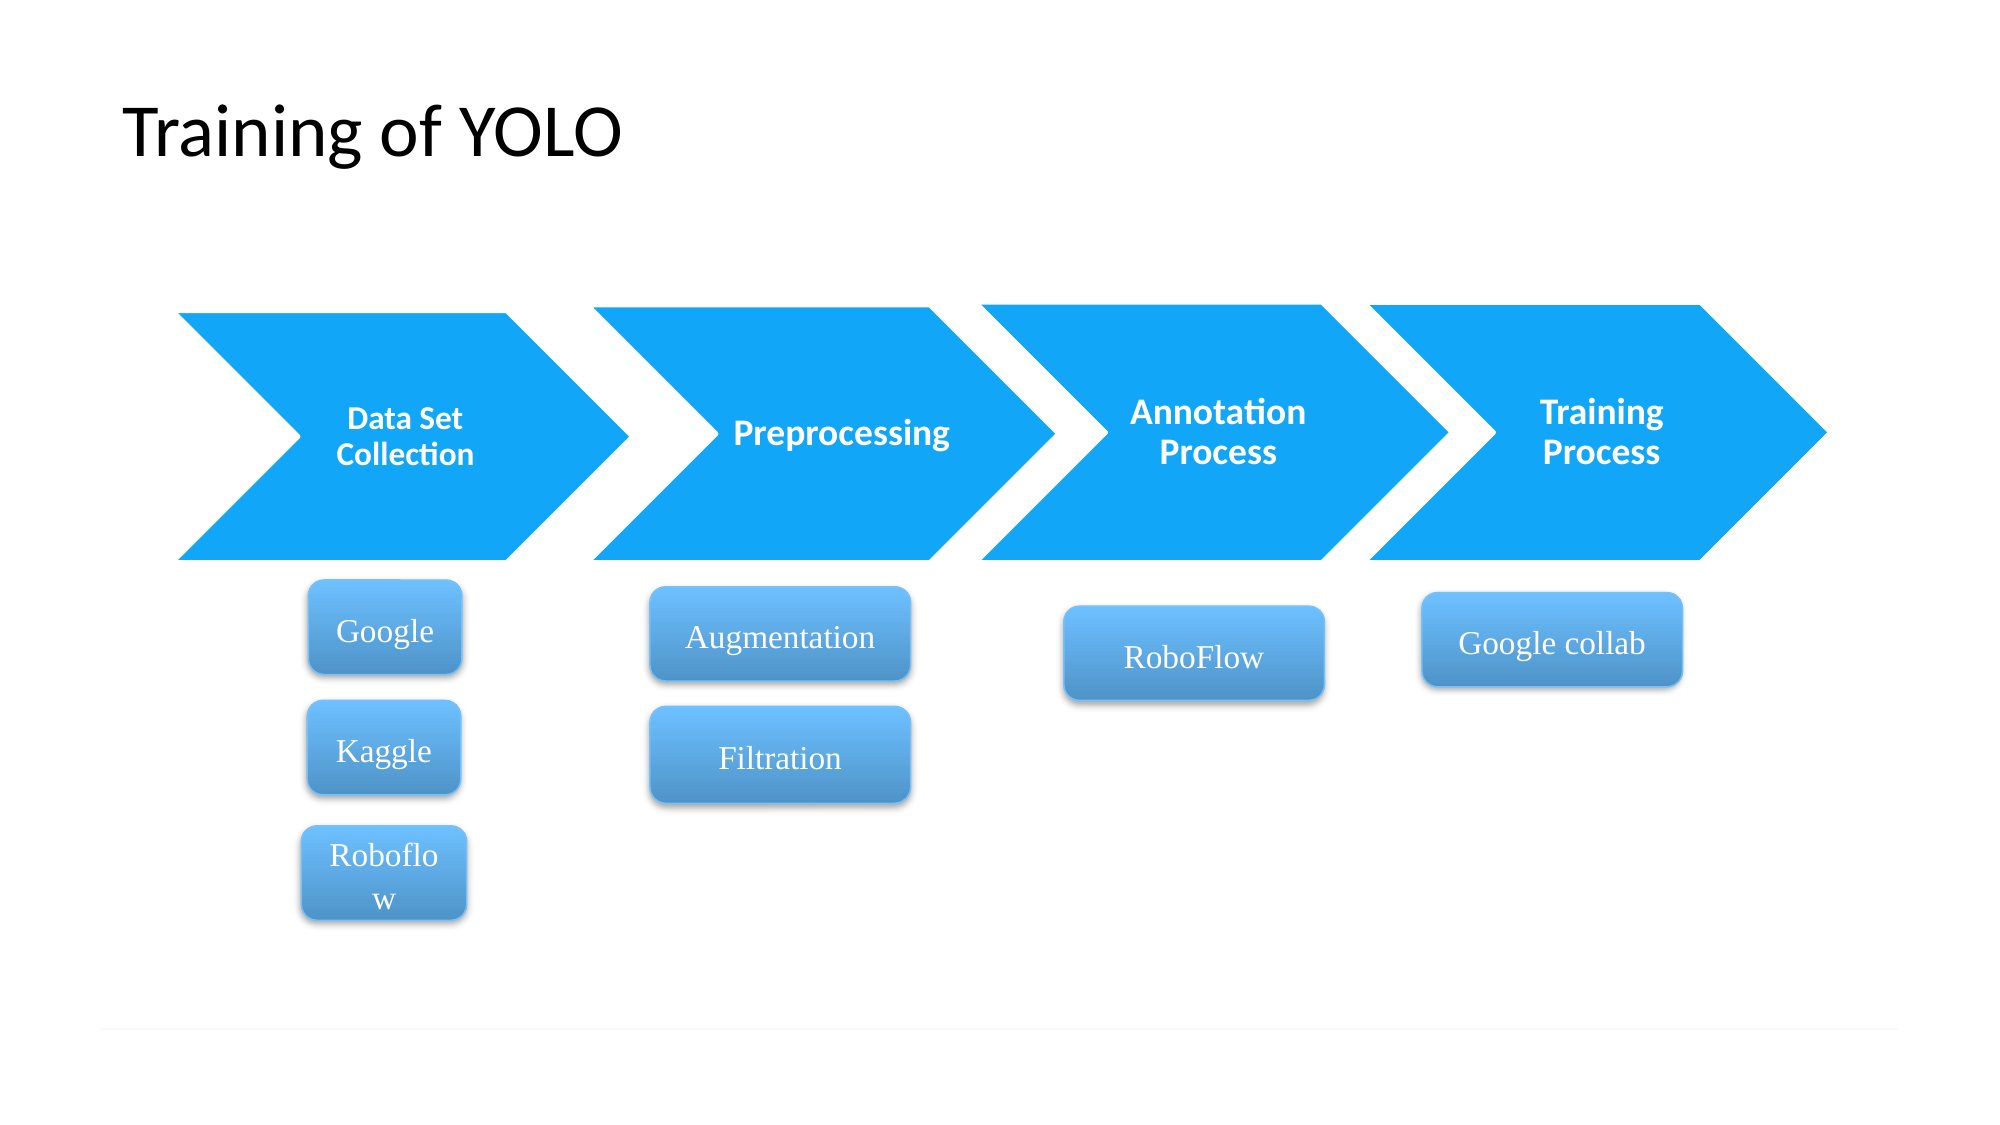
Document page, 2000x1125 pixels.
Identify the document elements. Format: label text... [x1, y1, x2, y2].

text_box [301, 579, 467, 921]
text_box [975, 302, 1362, 563]
text_box RoboFlow [1063, 605, 1326, 702]
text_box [587, 305, 1059, 563]
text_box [649, 586, 911, 804]
text_box Google collab [1421, 591, 1684, 688]
title Training of YOLO [101, 67, 1902, 185]
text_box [1363, 302, 1831, 563]
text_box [172, 310, 582, 563]
